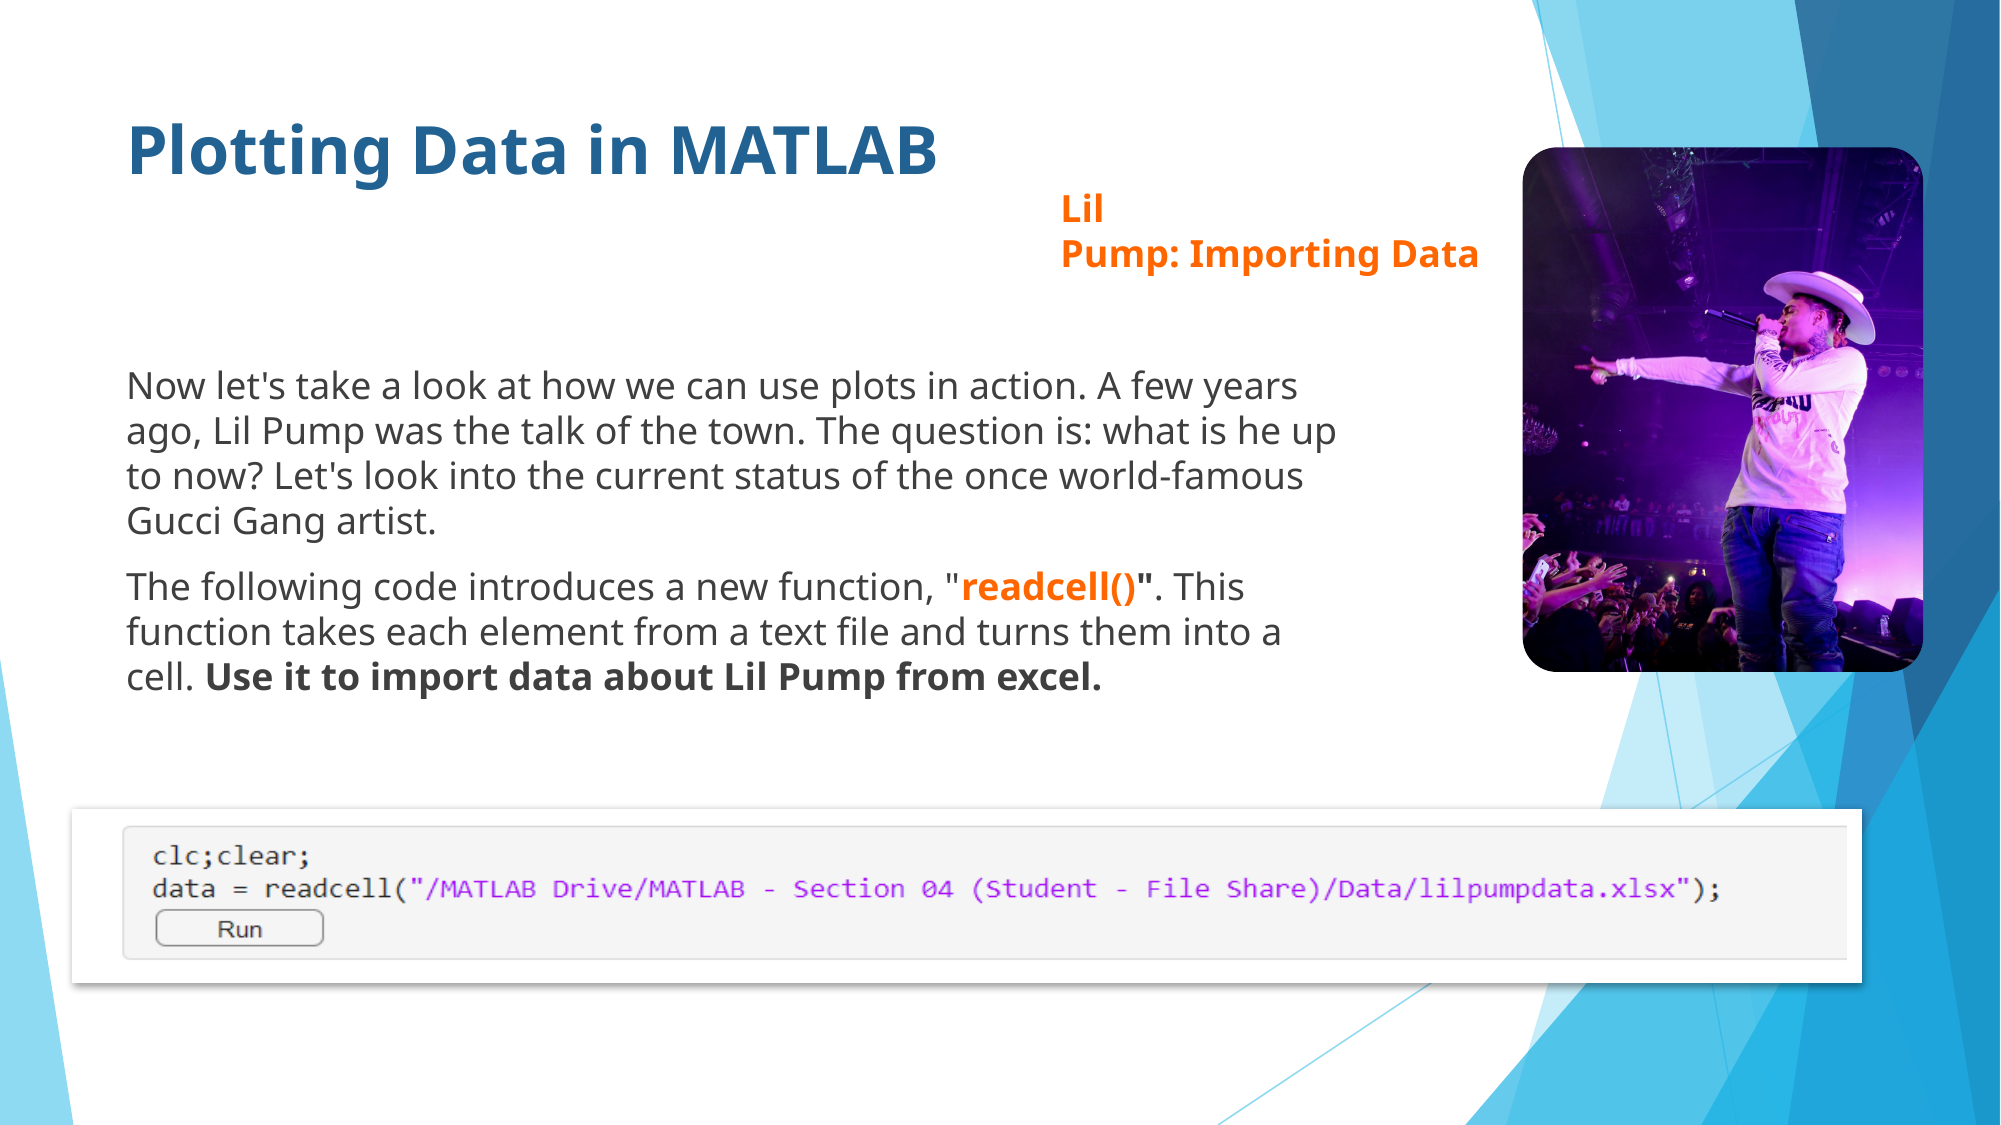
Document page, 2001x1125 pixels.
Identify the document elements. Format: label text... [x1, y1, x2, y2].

picture [85, 823, 1848, 969]
text_box Lil Pump: Importing Data [1045, 177, 1517, 283]
list Now let's take a look at how we can use plots in action. A few years ago, Lil Pump was the talk of the town. The question is: what is he up to now? Let's look into the current status of the once world-famous Gucci Gang artist. The following code introduces a new function, "readcell()". This function takes each element from a text file and turns them into a cell. Use it to import data about Lil Pump from excel. [111, 354, 1386, 805]
picture [1522, 147, 1924, 673]
title Plotting Data in MATLAB [111, 99, 1522, 317]
